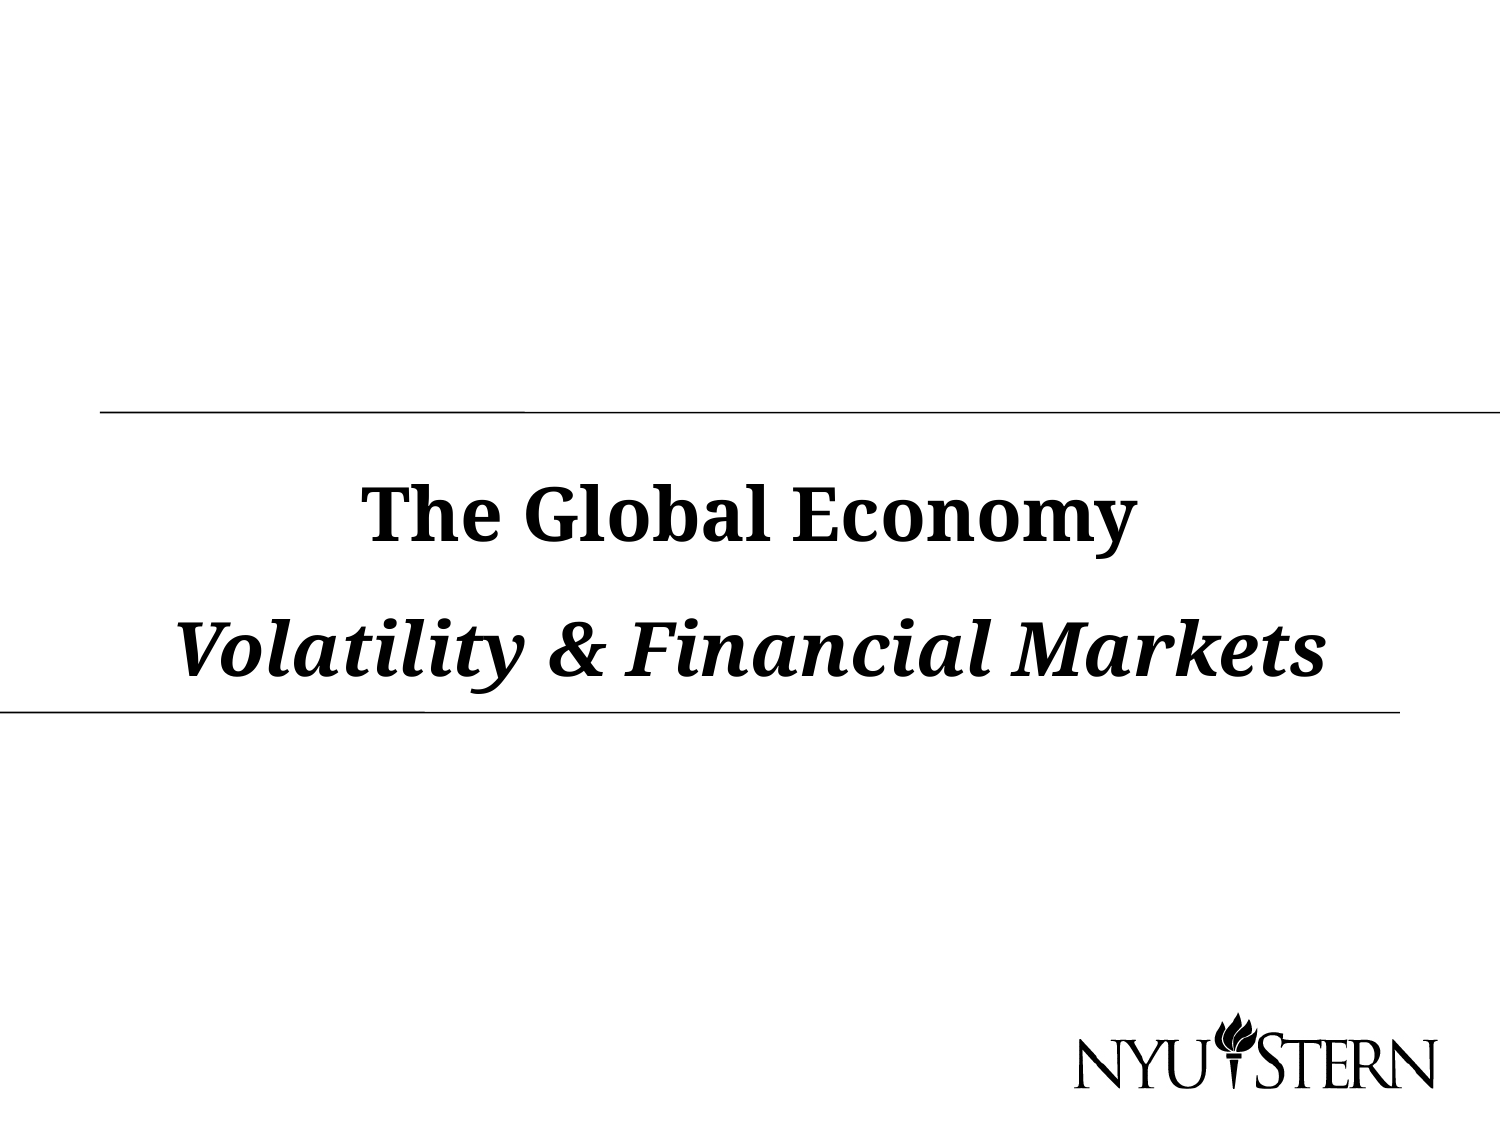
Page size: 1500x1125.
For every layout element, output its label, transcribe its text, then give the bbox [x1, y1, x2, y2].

title The Global Economy Volatility & Financial Markets [112, 412, 1388, 701]
picture [1074, 1012, 1438, 1089]
